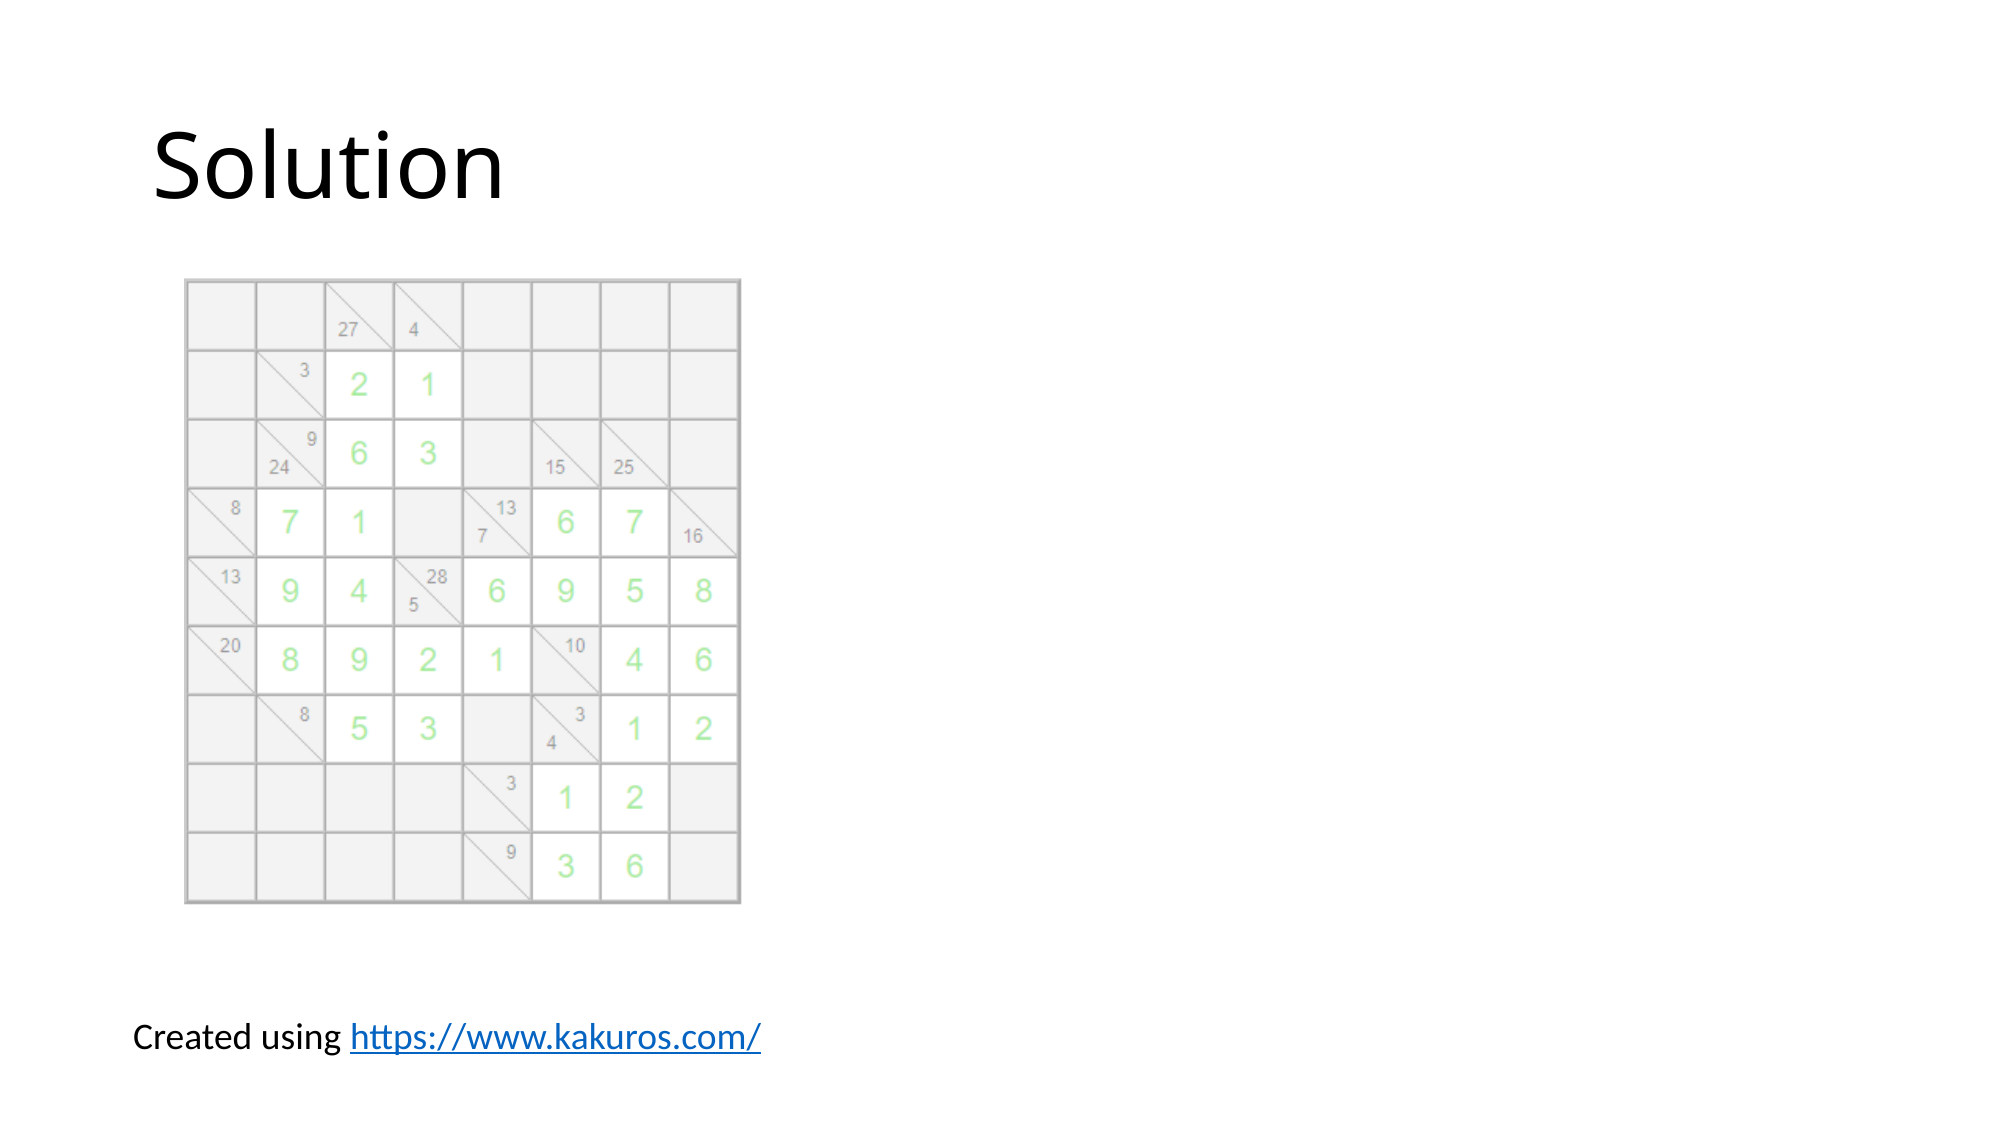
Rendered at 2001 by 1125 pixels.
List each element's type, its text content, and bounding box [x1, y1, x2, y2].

picture [184, 277, 743, 906]
text_box Created using https://www.kakuros.com/ [118, 1004, 777, 1065]
title Solution [137, 59, 1863, 278]
